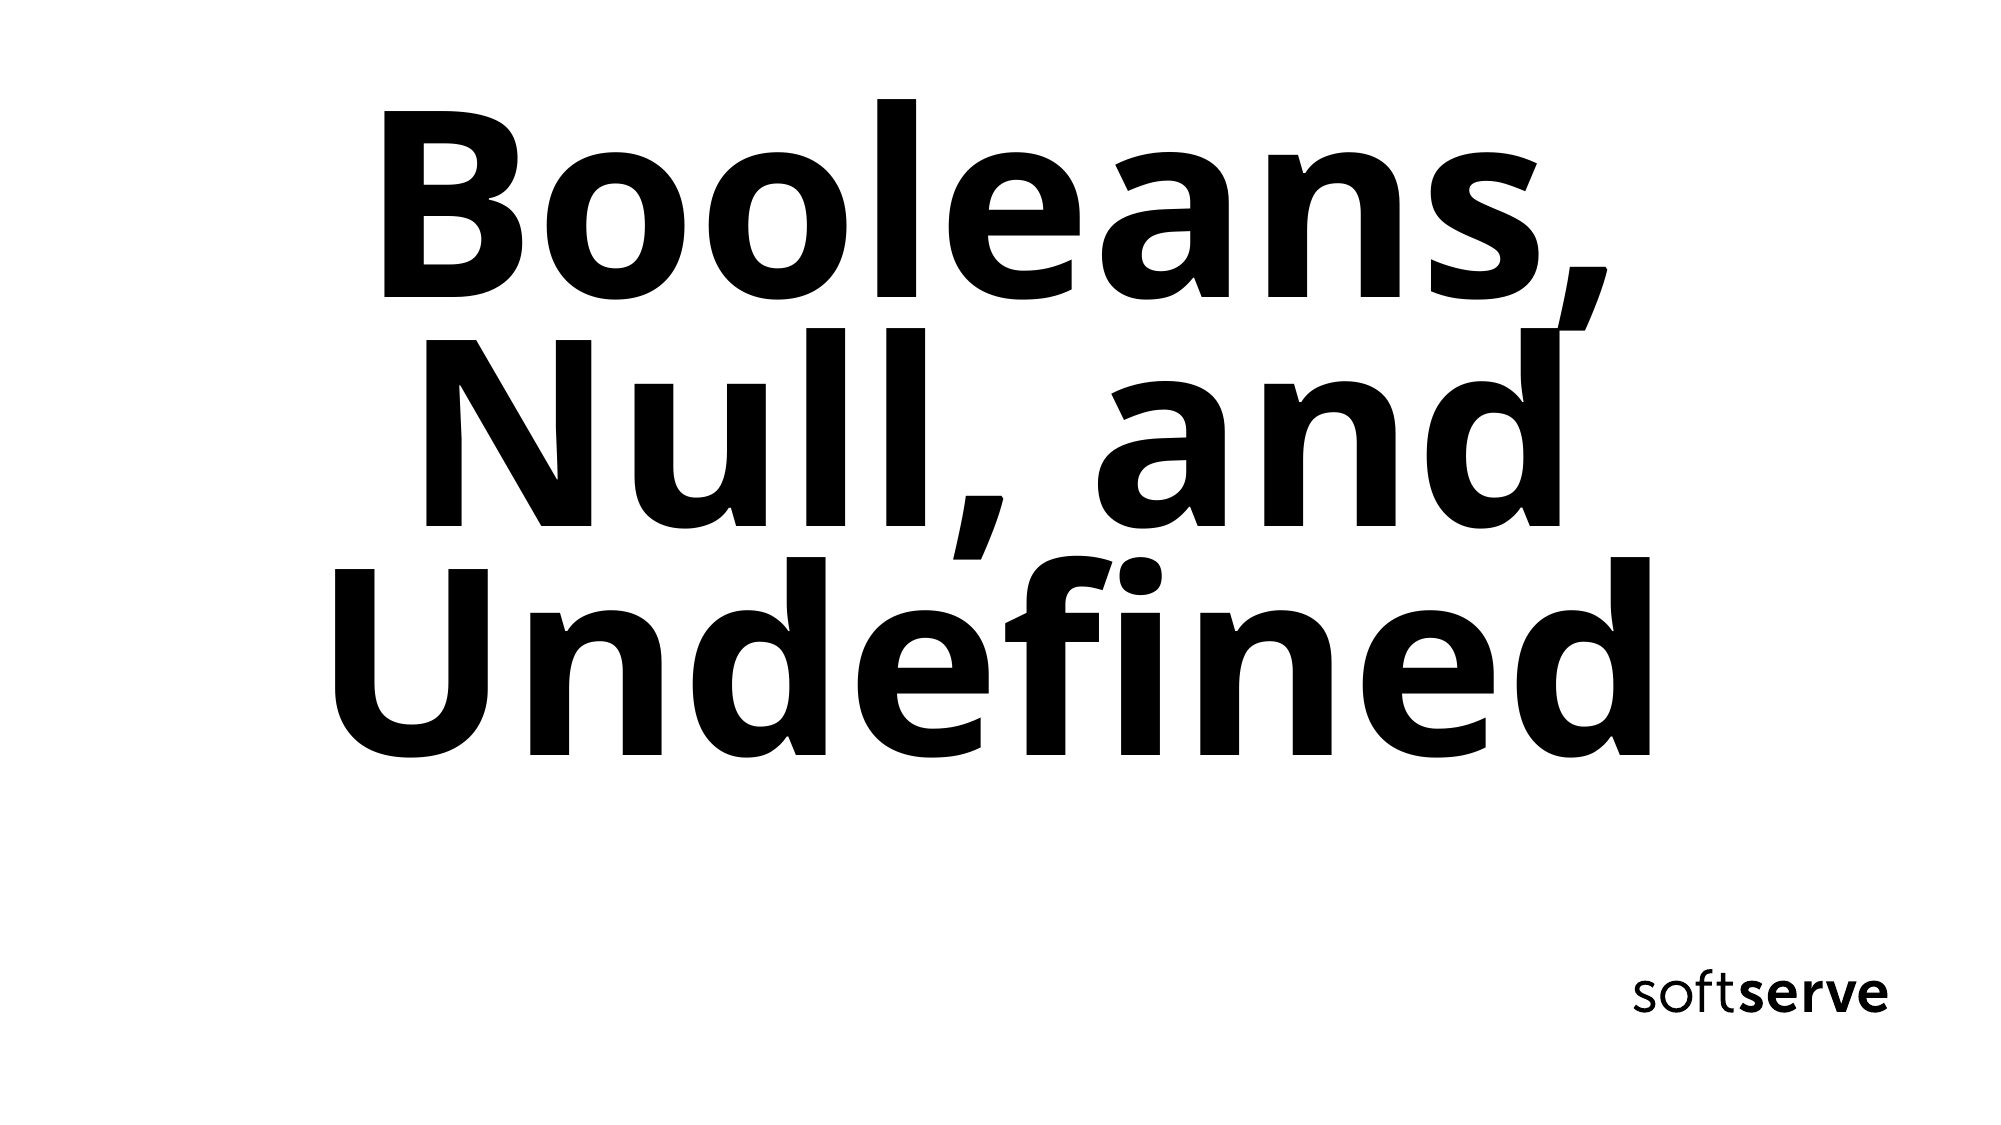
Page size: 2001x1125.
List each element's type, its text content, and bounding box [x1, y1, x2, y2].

title Booleans, Null, and Undefined [112, 112, 1888, 900]
